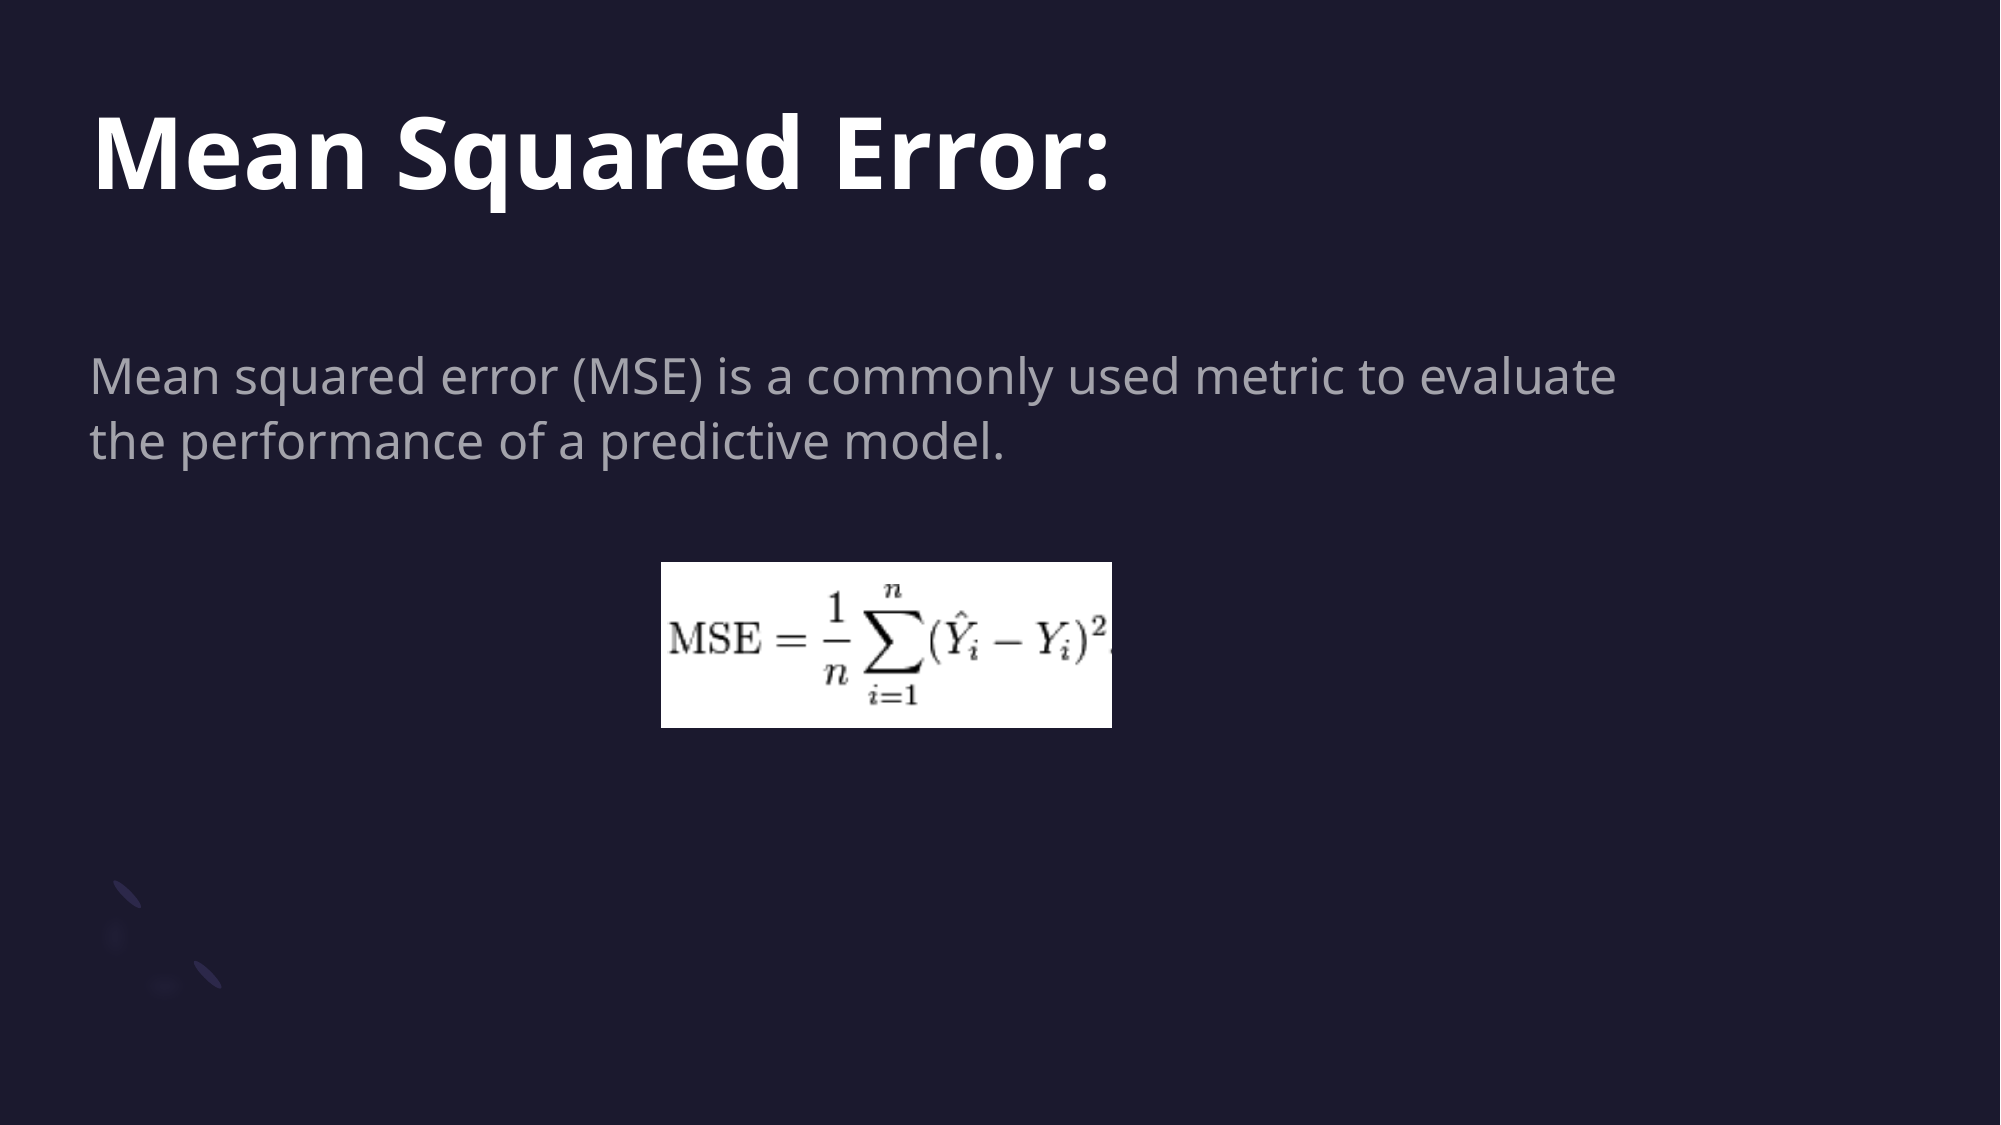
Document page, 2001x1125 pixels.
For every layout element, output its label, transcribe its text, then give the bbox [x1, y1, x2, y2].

list Mean squared error (MSE) is a commonly used metric to evaluate the performance of a predictive model. [89, 338, 1701, 1091]
picture [661, 562, 1112, 728]
title Mean Squared Error: [90, 90, 1910, 309]
